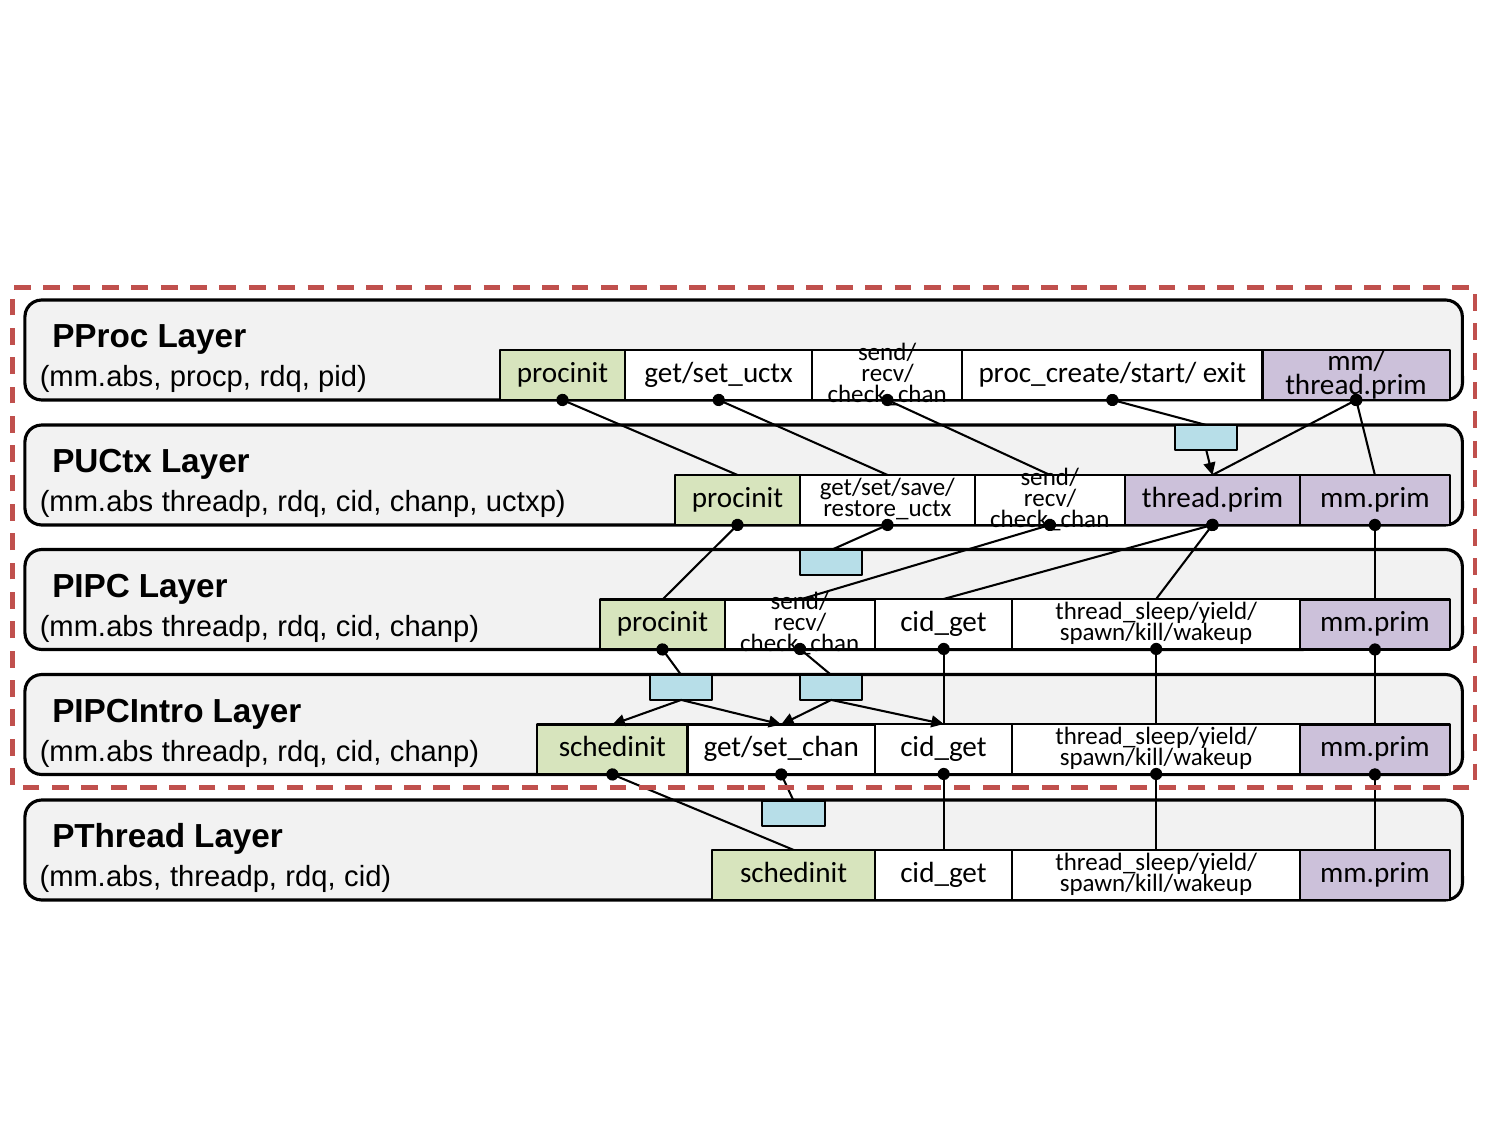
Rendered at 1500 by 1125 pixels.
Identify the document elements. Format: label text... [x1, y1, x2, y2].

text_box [537, 724, 1451, 775]
text_box [22, 797, 707, 903]
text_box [599, 599, 1451, 650]
text_box [798, 797, 939, 848]
text_box [948, 797, 1151, 848]
text_box [1160, 797, 1370, 848]
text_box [680, 699, 779, 725]
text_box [780, 699, 829, 725]
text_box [830, 699, 944, 725]
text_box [662, 524, 738, 600]
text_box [674, 474, 1451, 526]
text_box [662, 649, 682, 676]
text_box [1212, 399, 1357, 476]
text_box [1357, 399, 1376, 476]
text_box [612, 774, 794, 851]
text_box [888, 399, 1051, 476]
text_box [799, 524, 942, 600]
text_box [712, 849, 1451, 901]
text_box (mm.abs, threadp, rdq, cid) [24, 849, 488, 900]
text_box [562, 399, 738, 476]
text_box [612, 699, 679, 725]
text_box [499, 349, 1451, 401]
text_box [10, 285, 1477, 790]
text_box [798, 799, 827, 828]
text_box PThread Layer [37, 806, 300, 849]
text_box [799, 648, 832, 676]
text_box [738, 399, 888, 476]
text_box [1379, 797, 1465, 901]
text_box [943, 524, 1213, 600]
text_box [1112, 399, 1207, 426]
